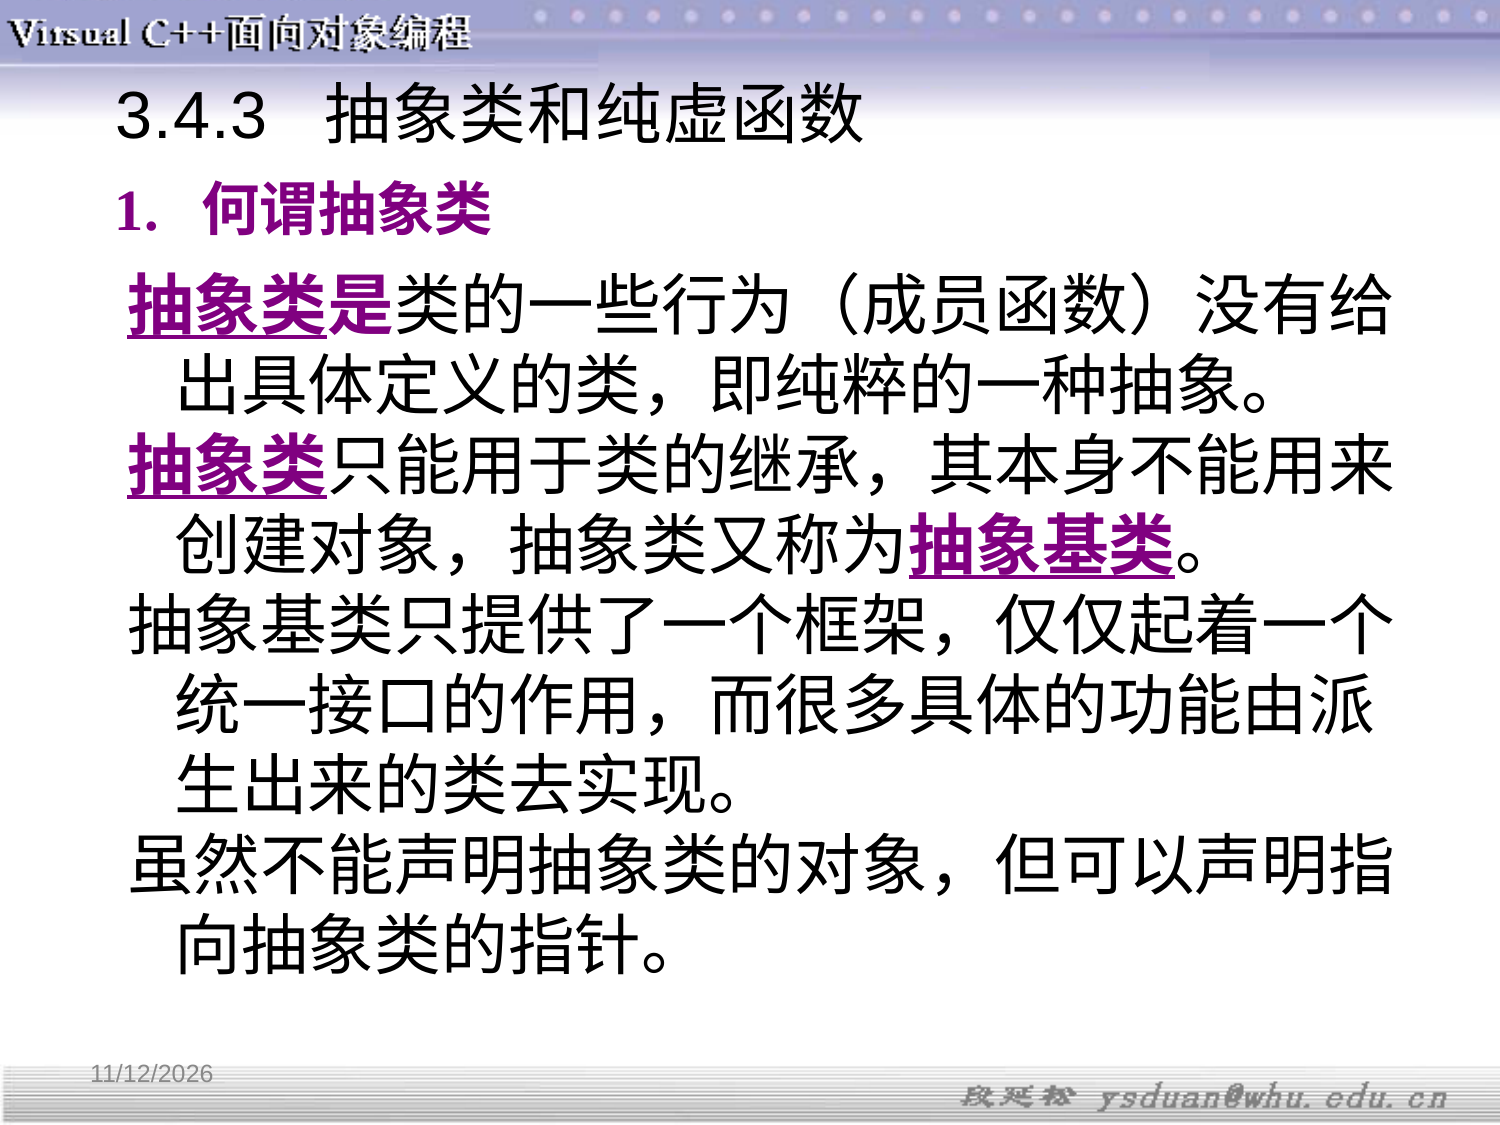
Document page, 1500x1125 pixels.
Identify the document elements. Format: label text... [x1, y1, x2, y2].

picture [0, 0, 1500, 1125]
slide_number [75, 1042, 425, 1103]
title 3.4.3 抽象类和纯虚函数 [100, 23, 1376, 200]
subtitle 抽象类是类的一些行为（成员函数）没有给出具体定义的类，即纯粹的一种抽象。 抽象类只能用于类的继承，其本身不能用来创建对象，抽象类又称为抽象基类。 抽象基类只提供了一个框架，仅仅起着一个统一接口的作用，而很多具体的功能由派生出来的类去实现。 虽然不能声明抽象类的对象，但可以声明指向抽象类的指针。 [112, 255, 1425, 1065]
text_box 1. 何谓抽象类 [99, 149, 1375, 250]
